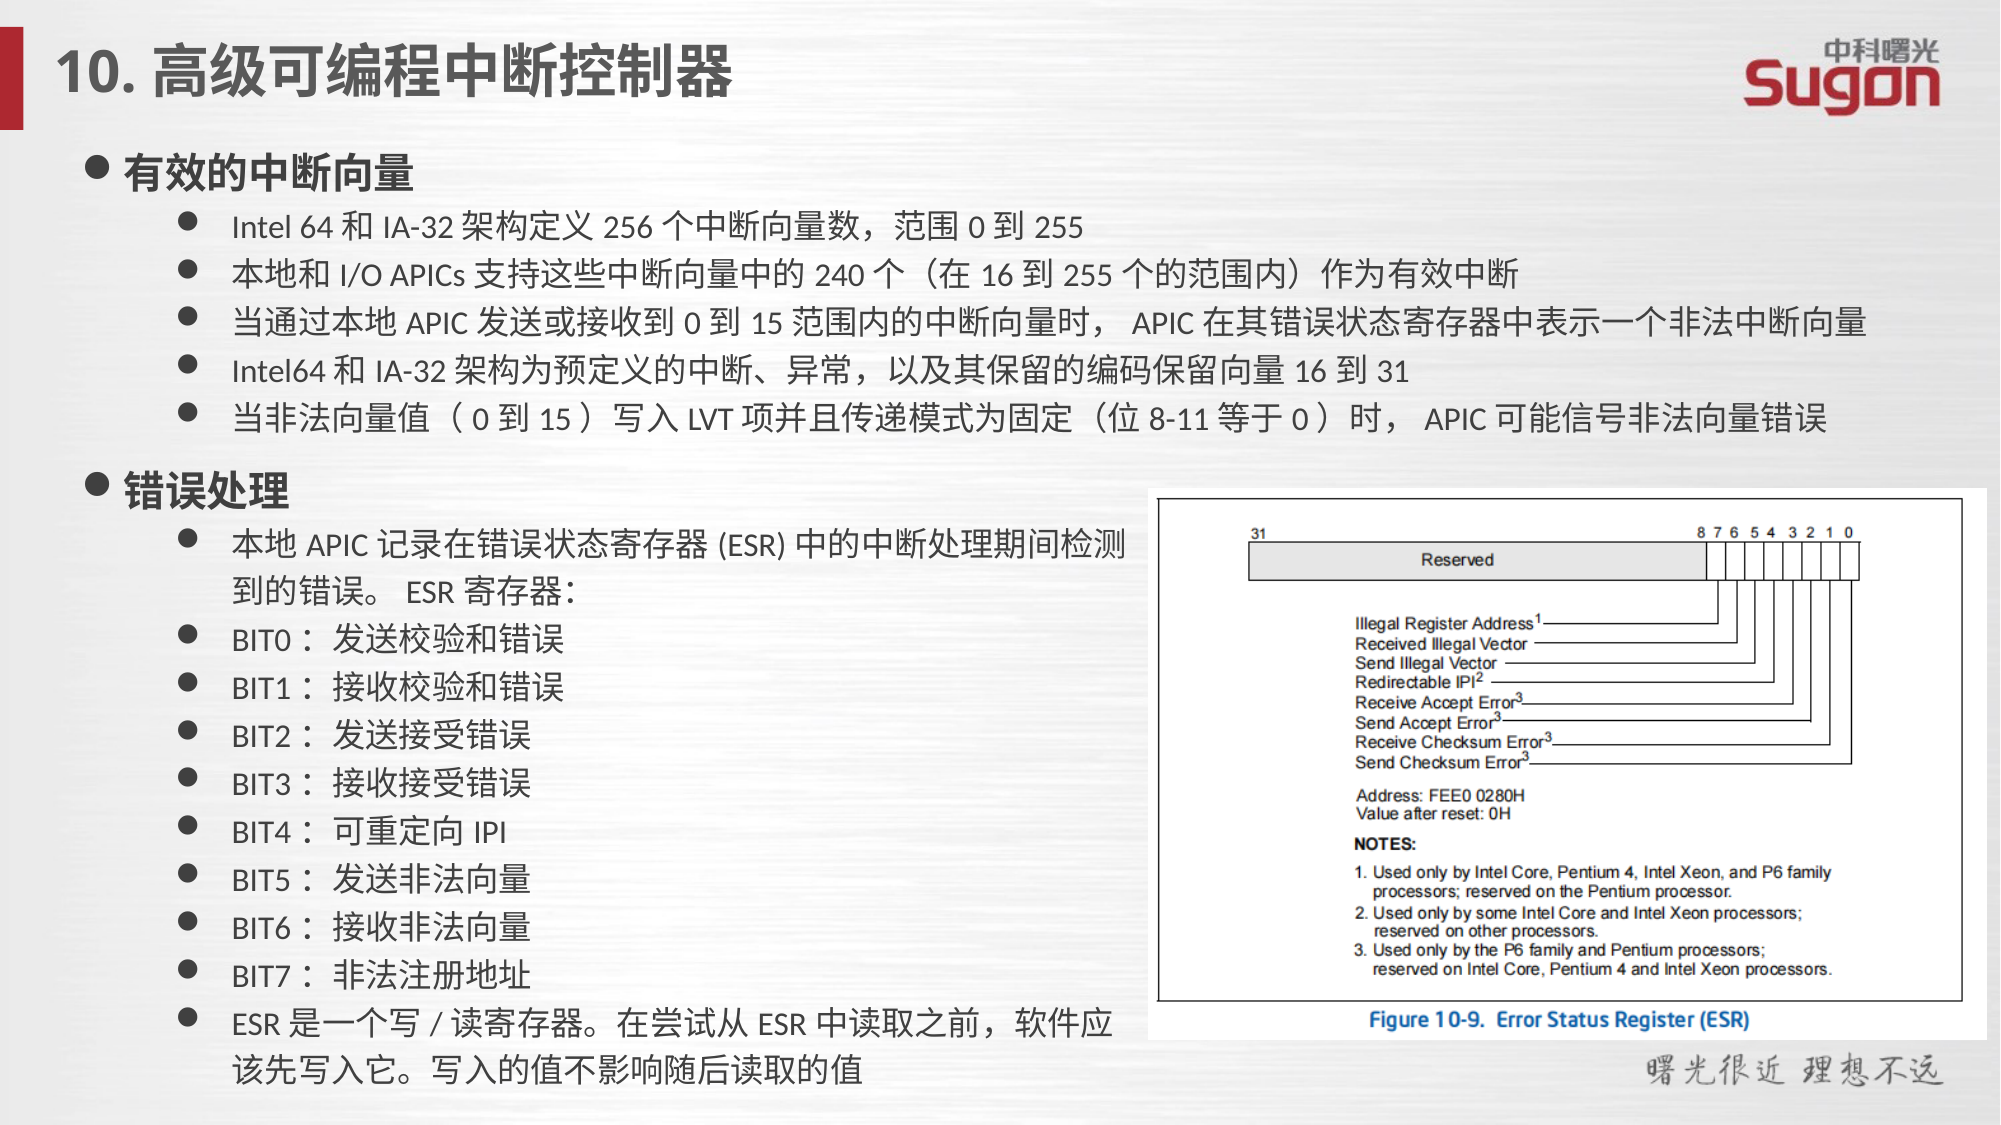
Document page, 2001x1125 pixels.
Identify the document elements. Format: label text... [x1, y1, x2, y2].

text_box 有效的中断向量 Intel 64和IA-32架构定义256个中断向量数，范围0到255 本地和I/O APICs支持这些中断向量中的240个（在16到255个的范围内）作为有效中断 当通过本地APIC发送或接收到0到15范围内的中断向量时，APIC在其错误状态寄存器中表示一个非法中断向量 Intel64和IA-32架构为预定义的中断、异常，以及其保留的编码保留向量16到31 当非法向量值（0到15）写入LVT项并且传递模式为固定（位8-11等于0）时，APIC可能信号非法向量错误 [66, 129, 1974, 445]
list 10.高级可编程中断控制器 [39, 26, 1693, 130]
picture [0, 0, 2001, 1125]
text_box 错误处理 本地APIC记录在错误状态寄存器(ESR)中的中断处理期间检测到的错误。ESR寄存器： BIT0：发送校验和错误 BIT1：接收校验和错误 BIT2：发送接受错误 BIT3：接收接受错误 BIT4：可重定向IPI BIT5：发送非法向量 BIT6：接收非法向量 BIT7：非法注册地址 ESR是一个写/读寄存器。在尝试从ESR中读取之前，软件应该先写入它。写入的值不影响随后读取的值 [66, 447, 1149, 1097]
